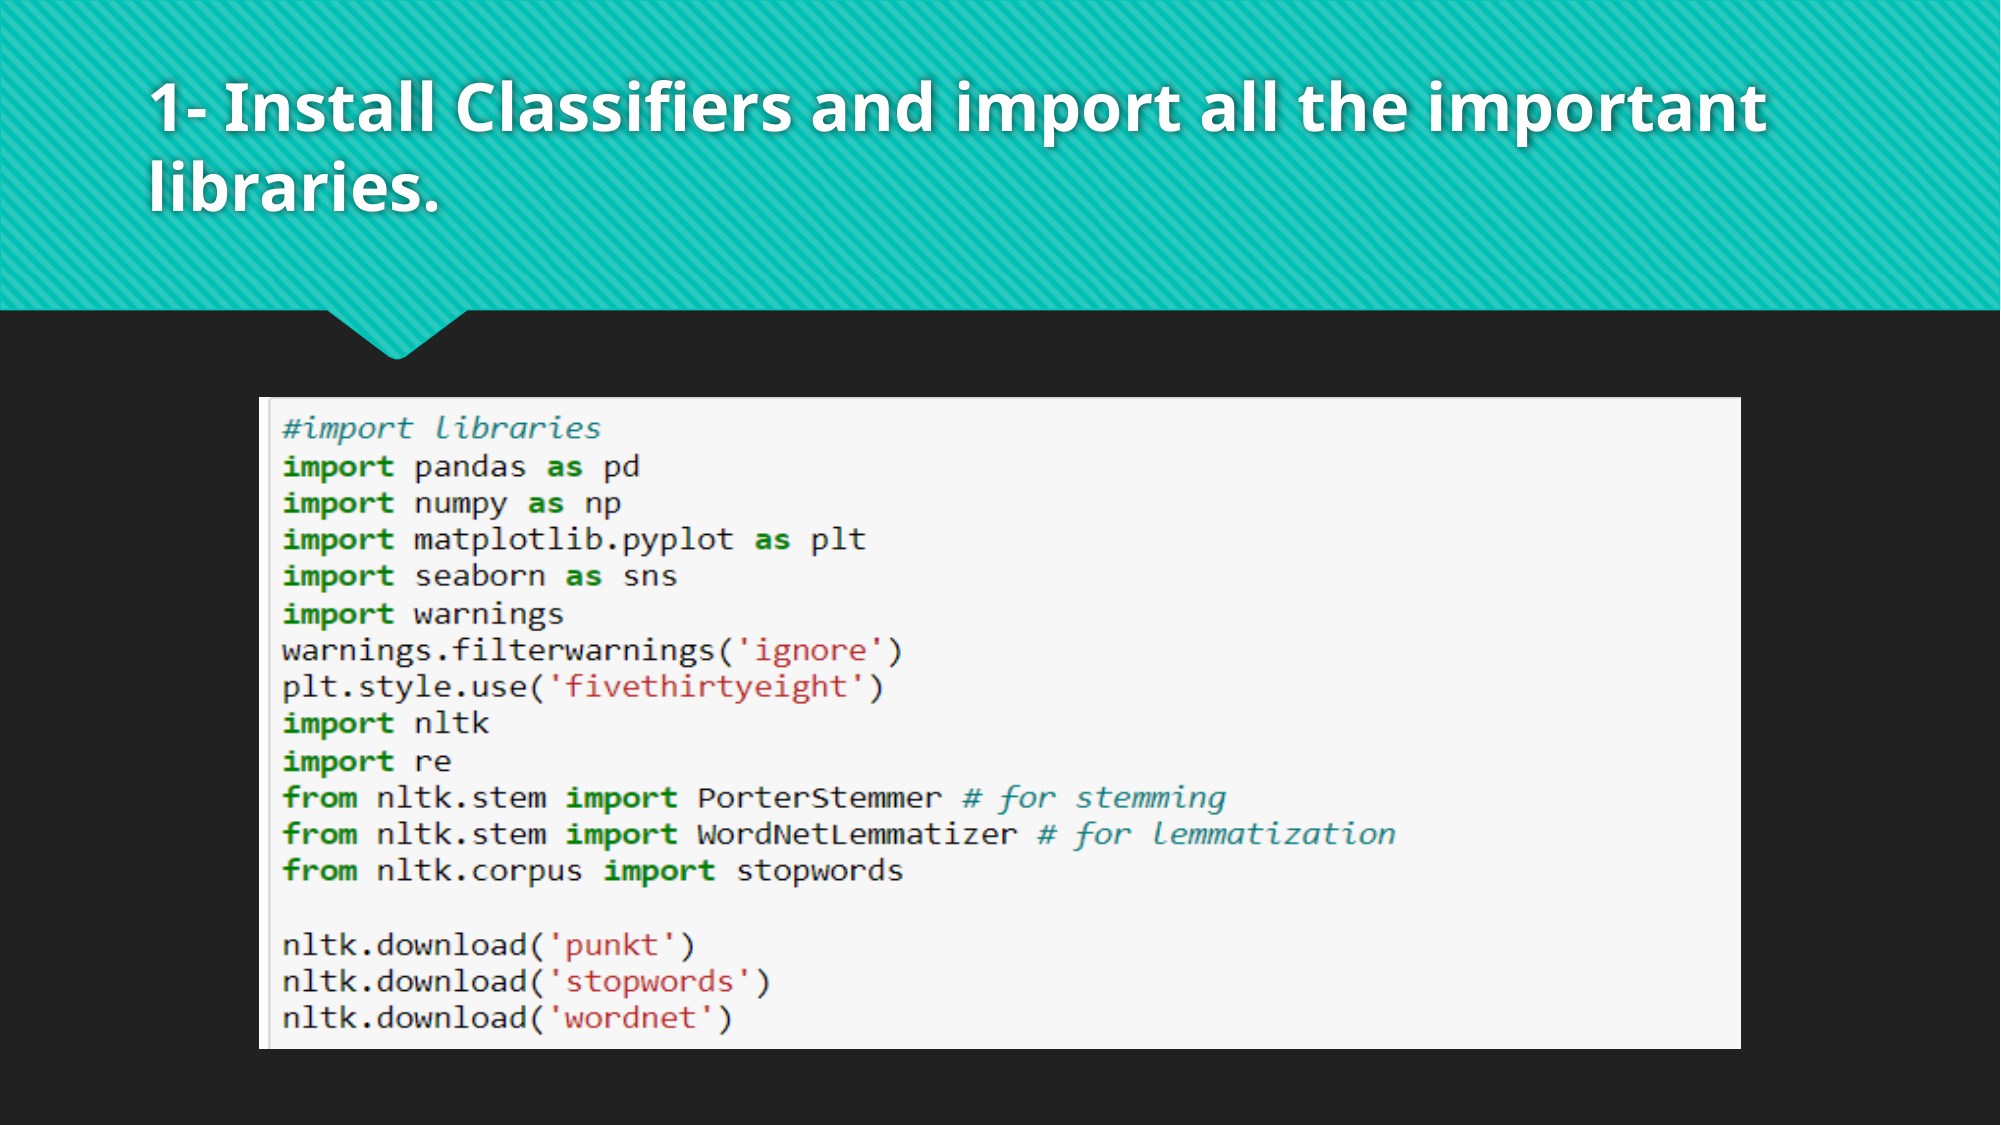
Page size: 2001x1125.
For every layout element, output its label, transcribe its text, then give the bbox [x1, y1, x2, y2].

picture [259, 397, 1741, 1049]
title 1- Install Classifiers and import all the important libraries. [132, 73, 1868, 233]
list [134, 364, 1866, 962]
